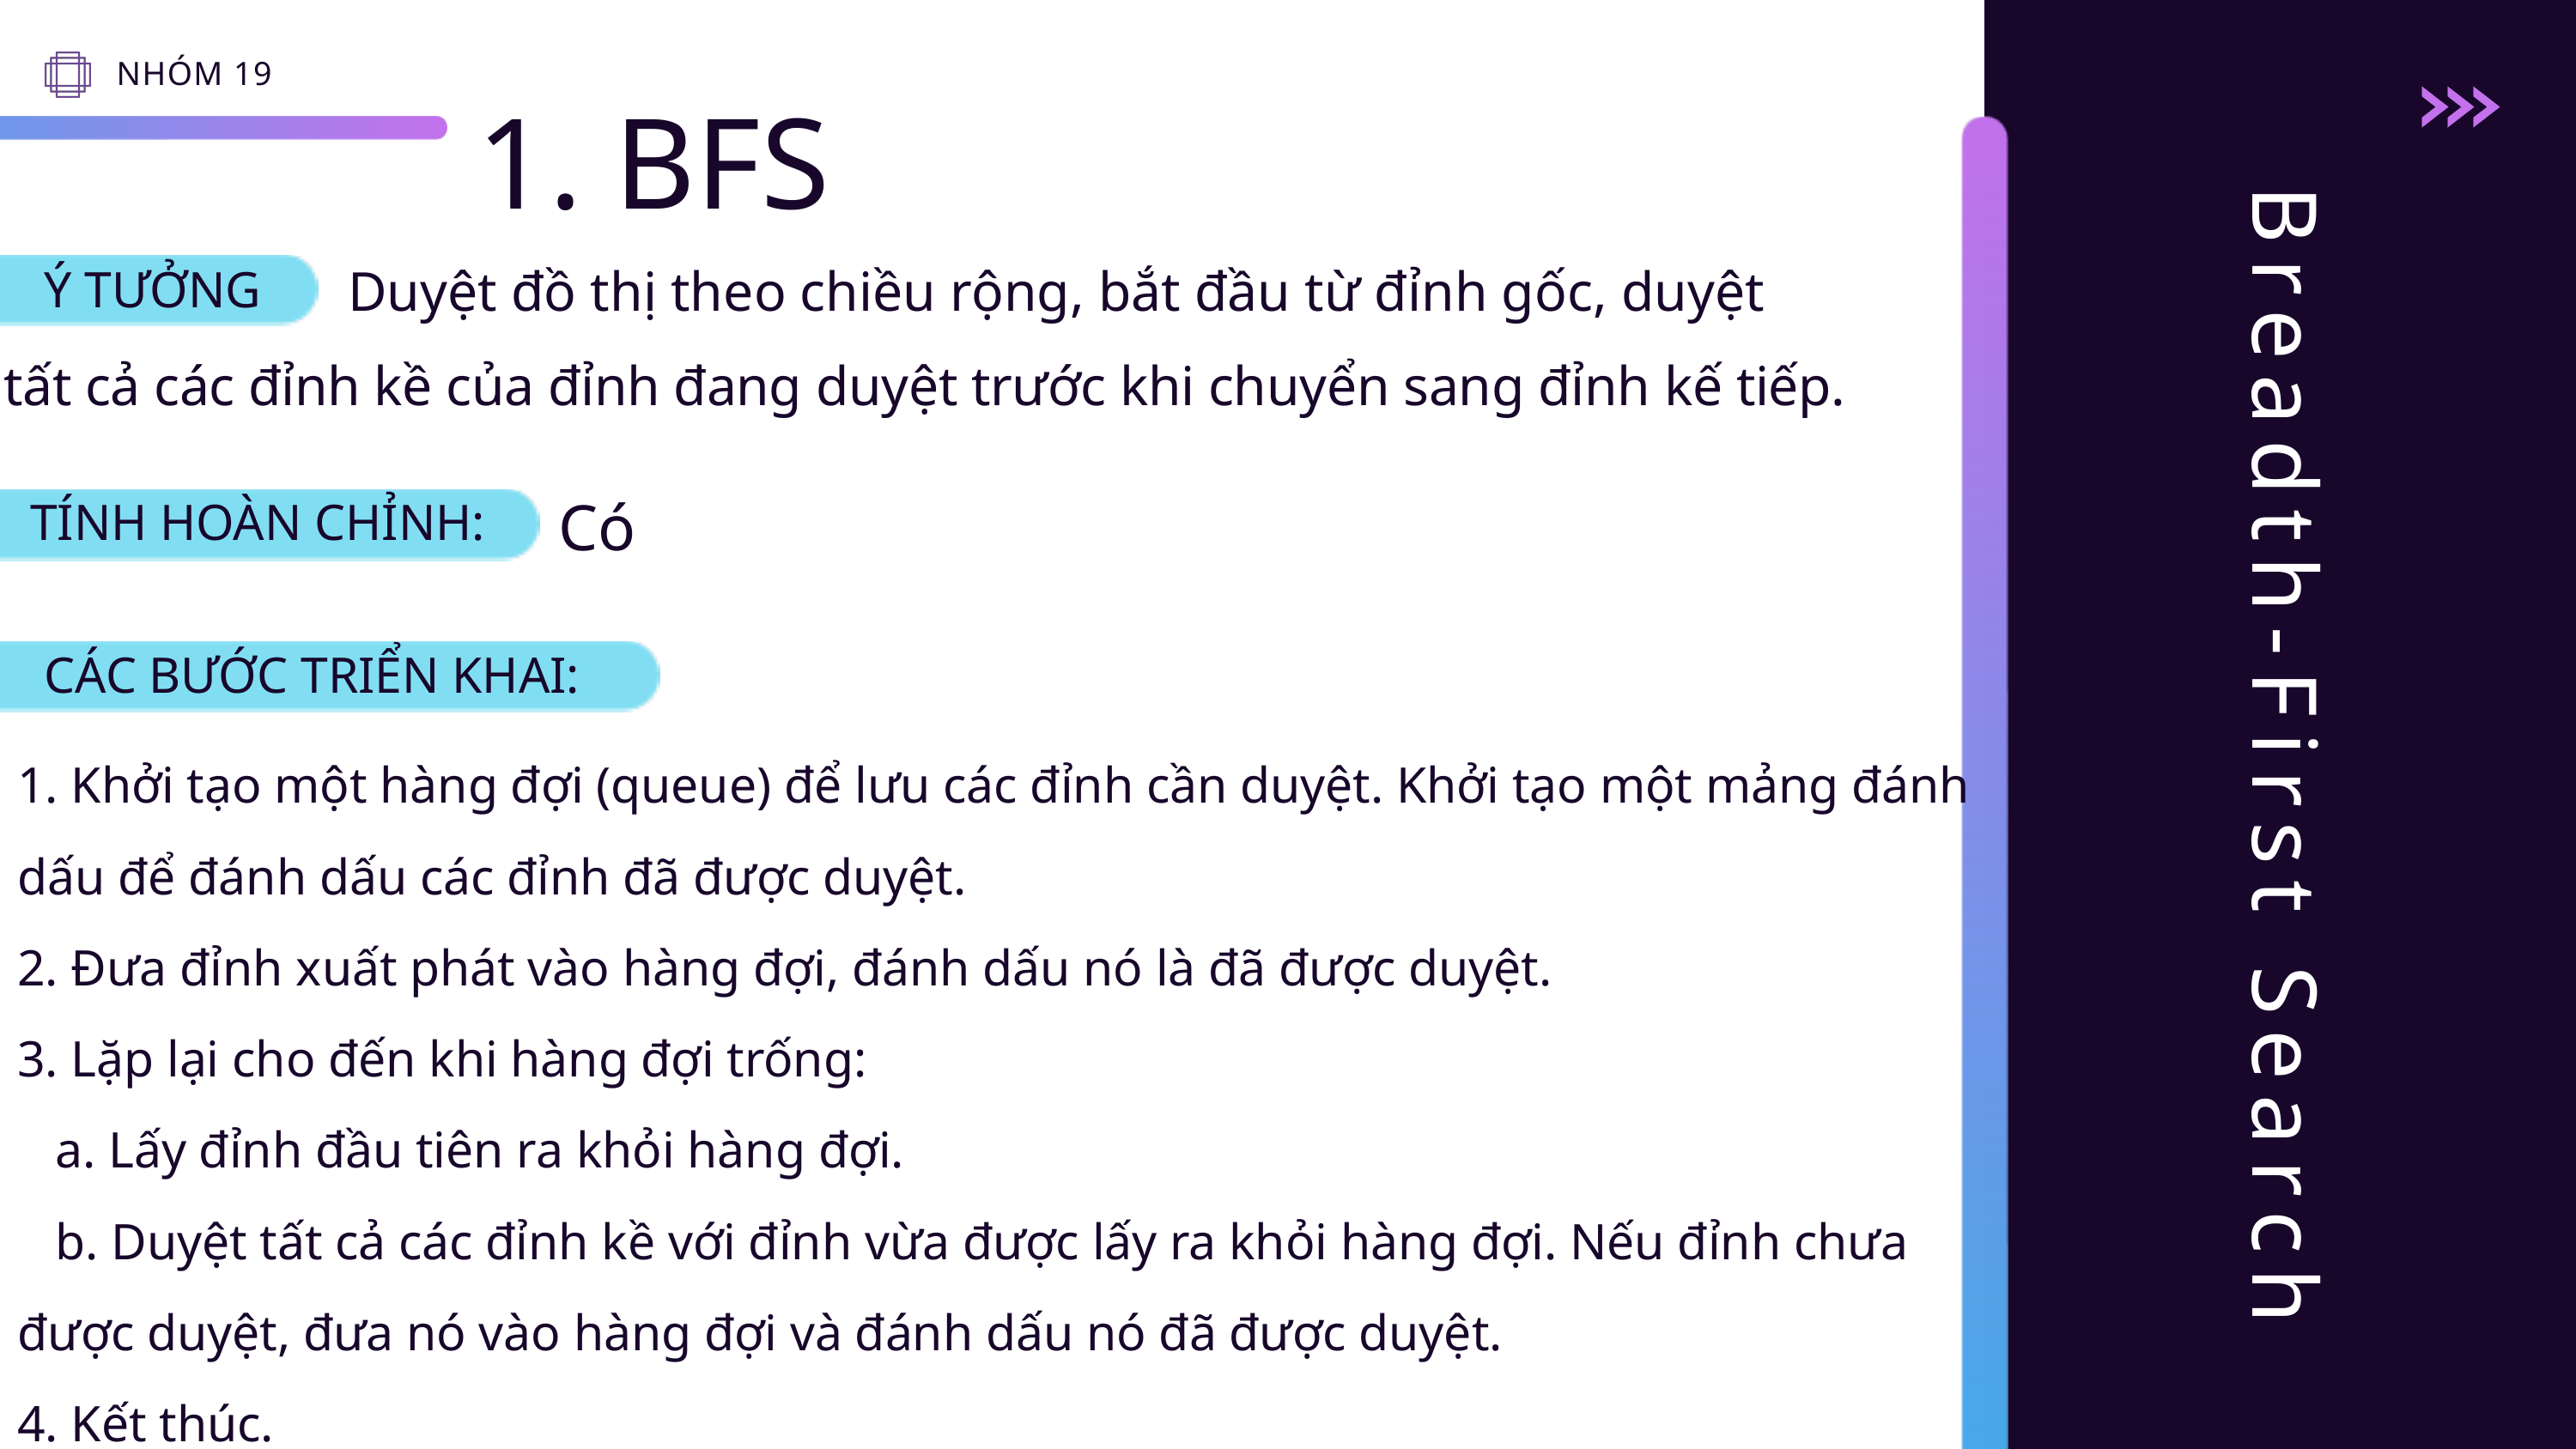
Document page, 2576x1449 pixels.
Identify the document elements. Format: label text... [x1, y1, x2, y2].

text_box Breadth-First Search [2234, 127, 2360, 1079]
picture [45, 52, 91, 98]
picture [0, 255, 319, 326]
text_box Breadth-First Search [2234, 1137, 2360, 1382]
picture [2421, 86, 2501, 129]
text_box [0, 0, 1985, 1449]
picture [0, 489, 540, 561]
picture [0, 116, 447, 140]
picture [0, 641, 660, 713]
picture [995, 118, 2576, 1449]
